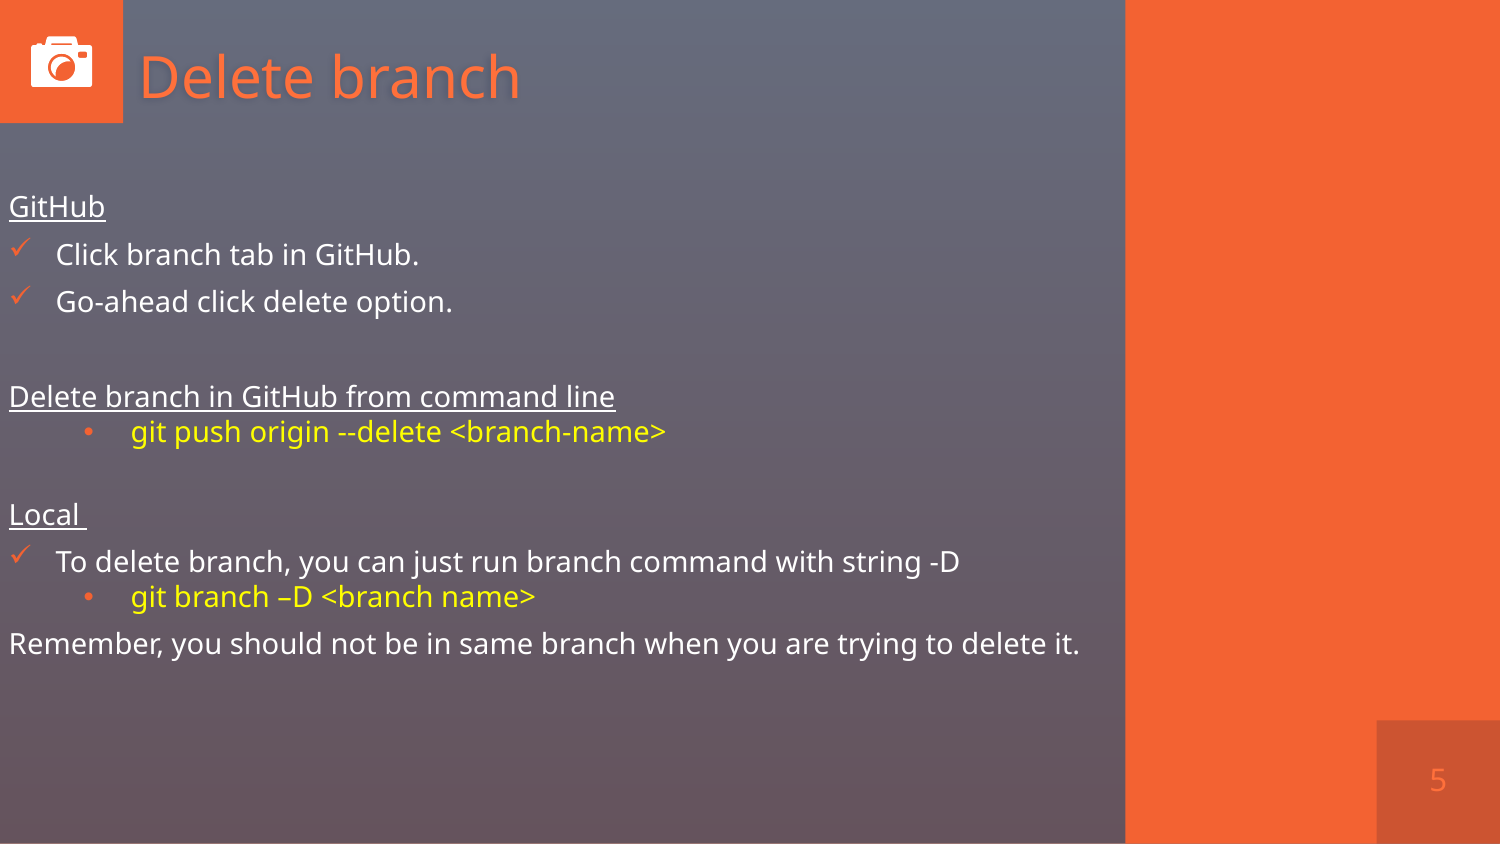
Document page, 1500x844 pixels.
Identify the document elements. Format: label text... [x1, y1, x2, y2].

title Delete branch [138, 28, 1049, 111]
list GitHub Click branch tab in GitHub. Go-ahead click delete option. Delete branch in GitHub from command line git push origin --delete <branch-name> Local To delete branch, you can just run branch command with string -D git branch –D <branch name> Remember, you should not be in same branch when you are trying to delete it. [8, 141, 1124, 829]
slide_number 5 [1376, 720, 1500, 844]
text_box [30, 35, 93, 88]
